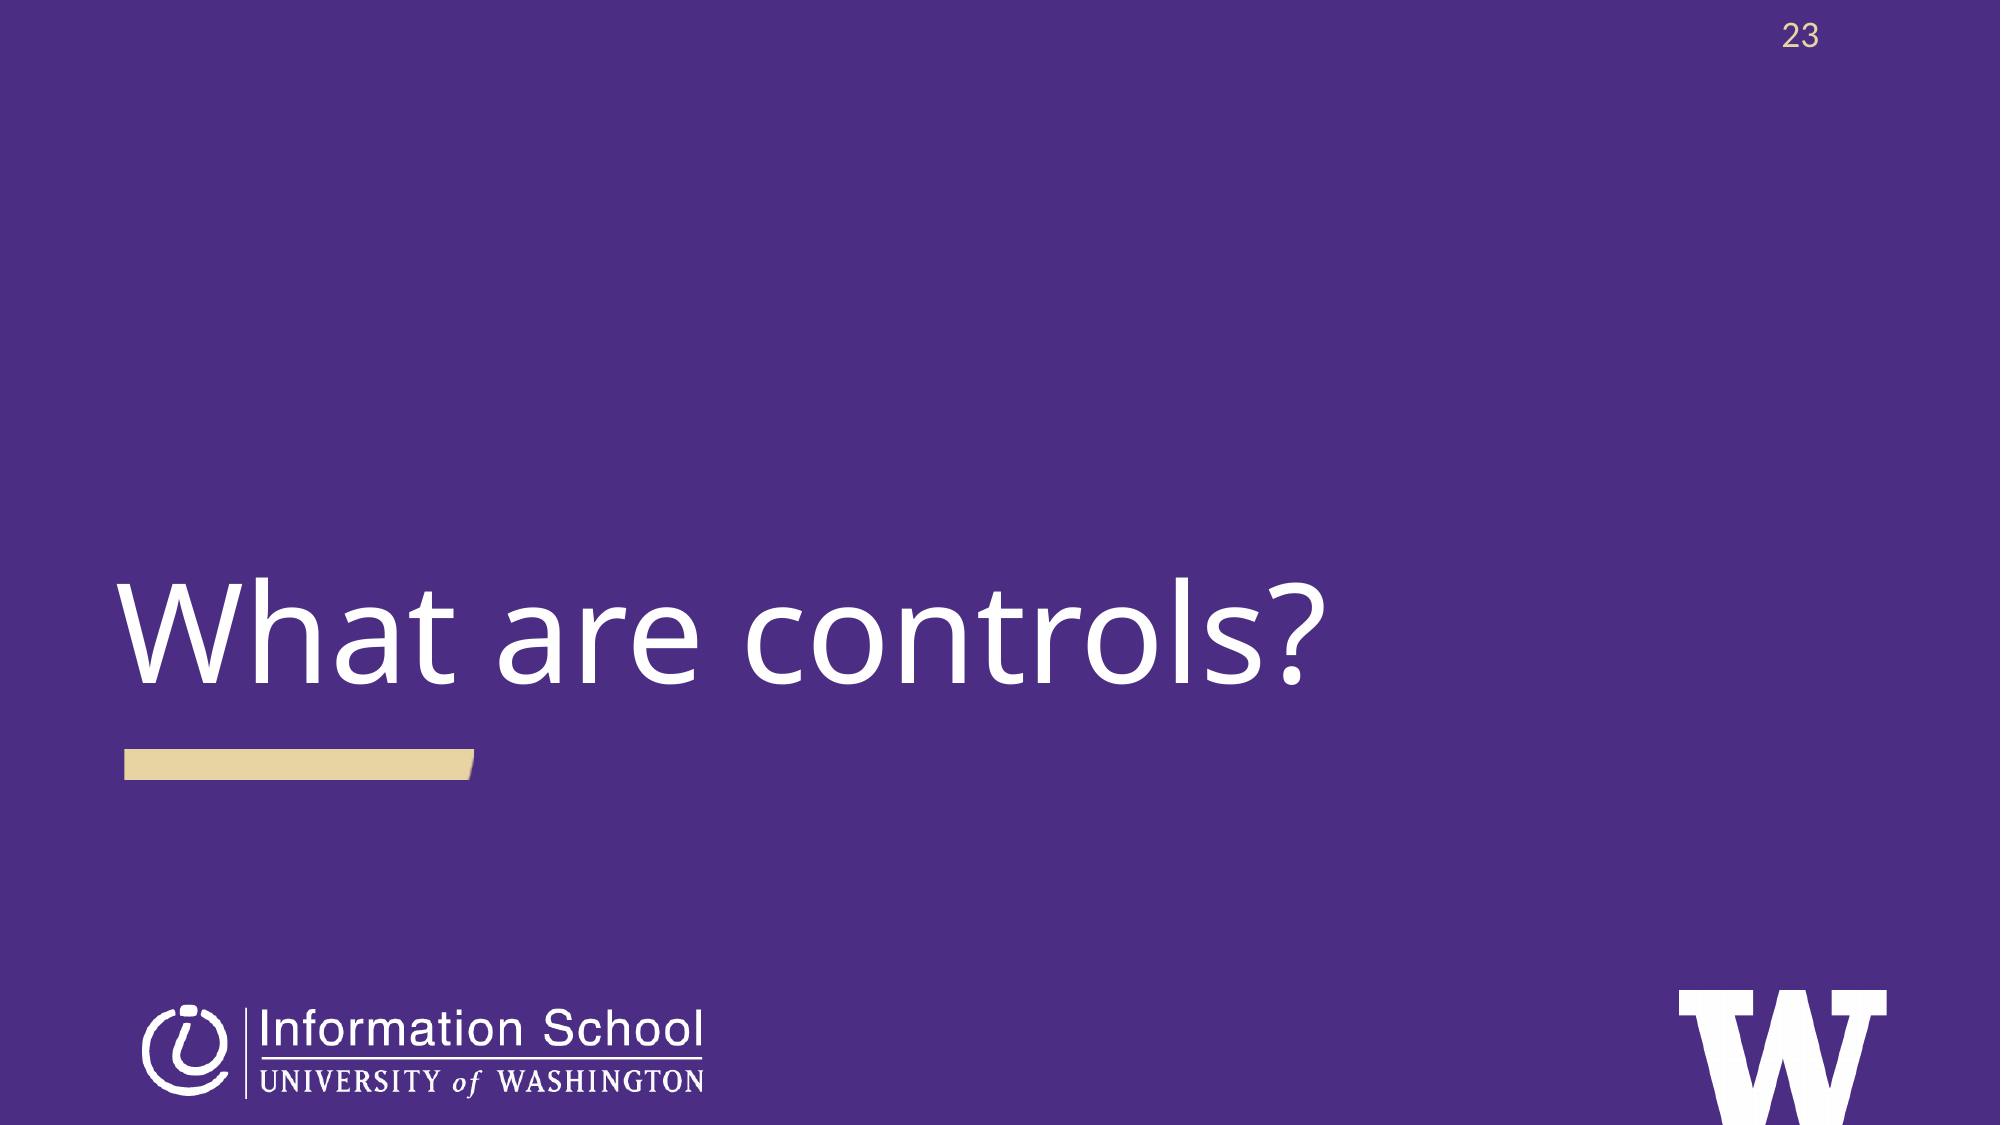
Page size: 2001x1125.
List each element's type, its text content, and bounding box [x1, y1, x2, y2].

list What are controls? [100, 141, 1626, 719]
picture [1679, 990, 1887, 1125]
picture [128, 990, 736, 1112]
slide_number 23 [1766, 3, 2000, 57]
